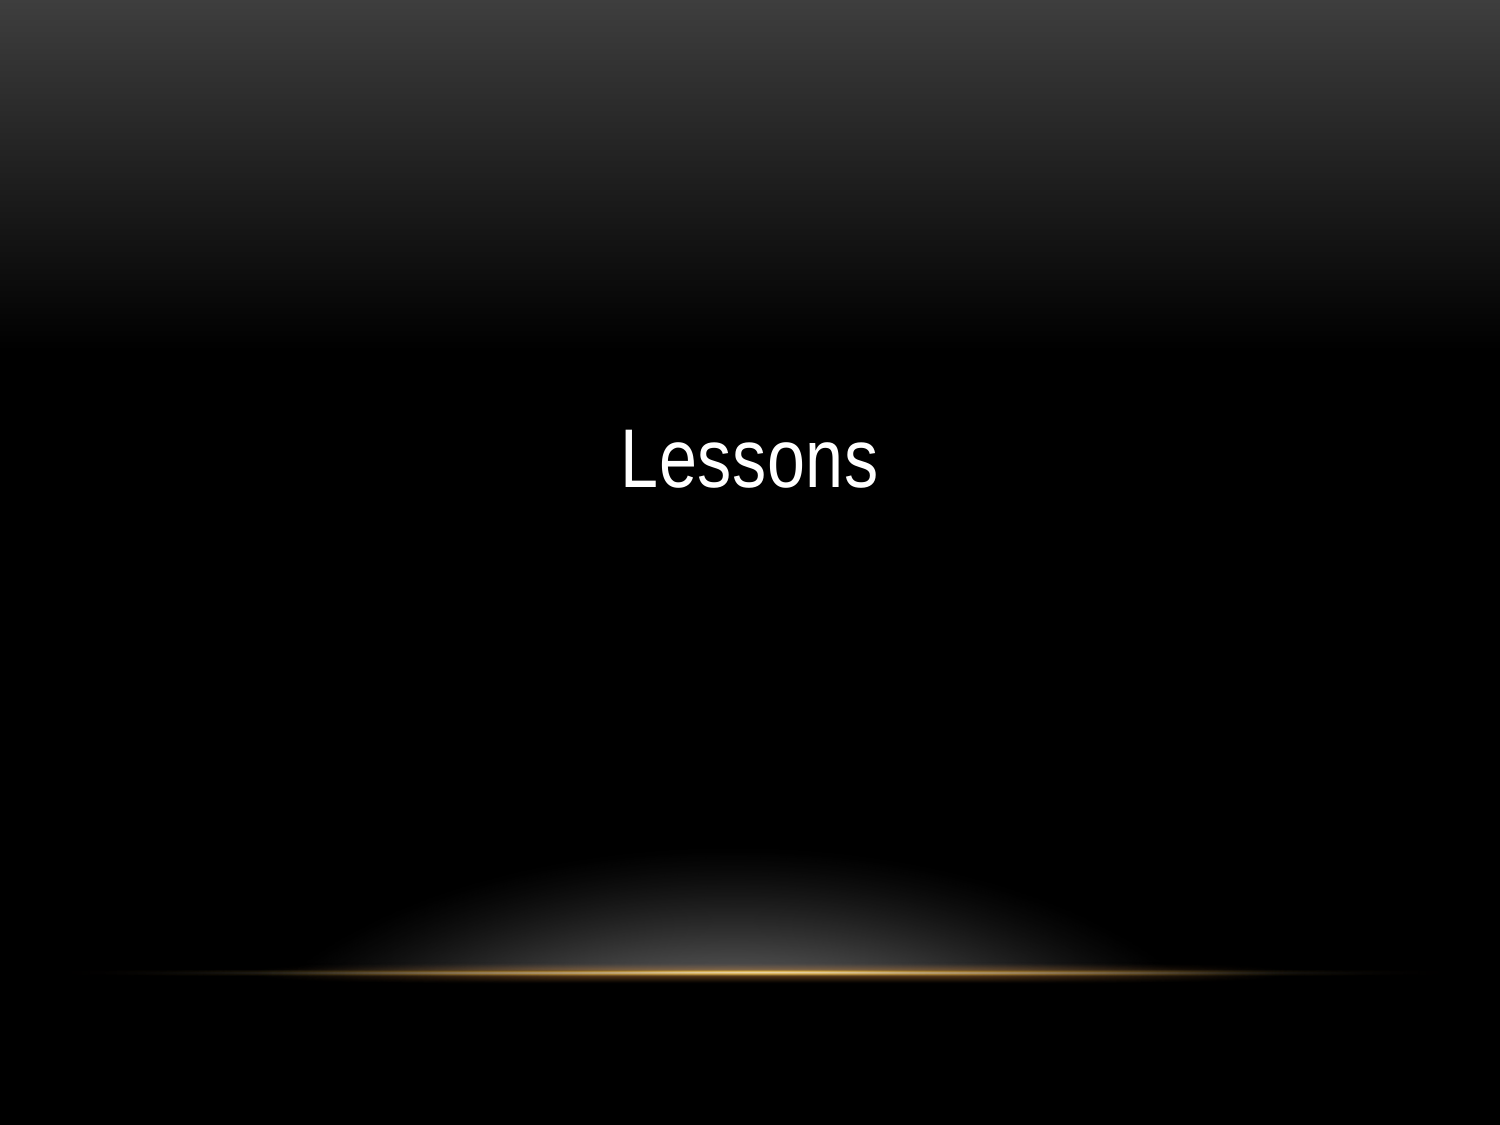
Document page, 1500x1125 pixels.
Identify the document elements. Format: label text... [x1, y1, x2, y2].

picture [0, 0, 1500, 1125]
list Lessons [99, 262, 1400, 938]
